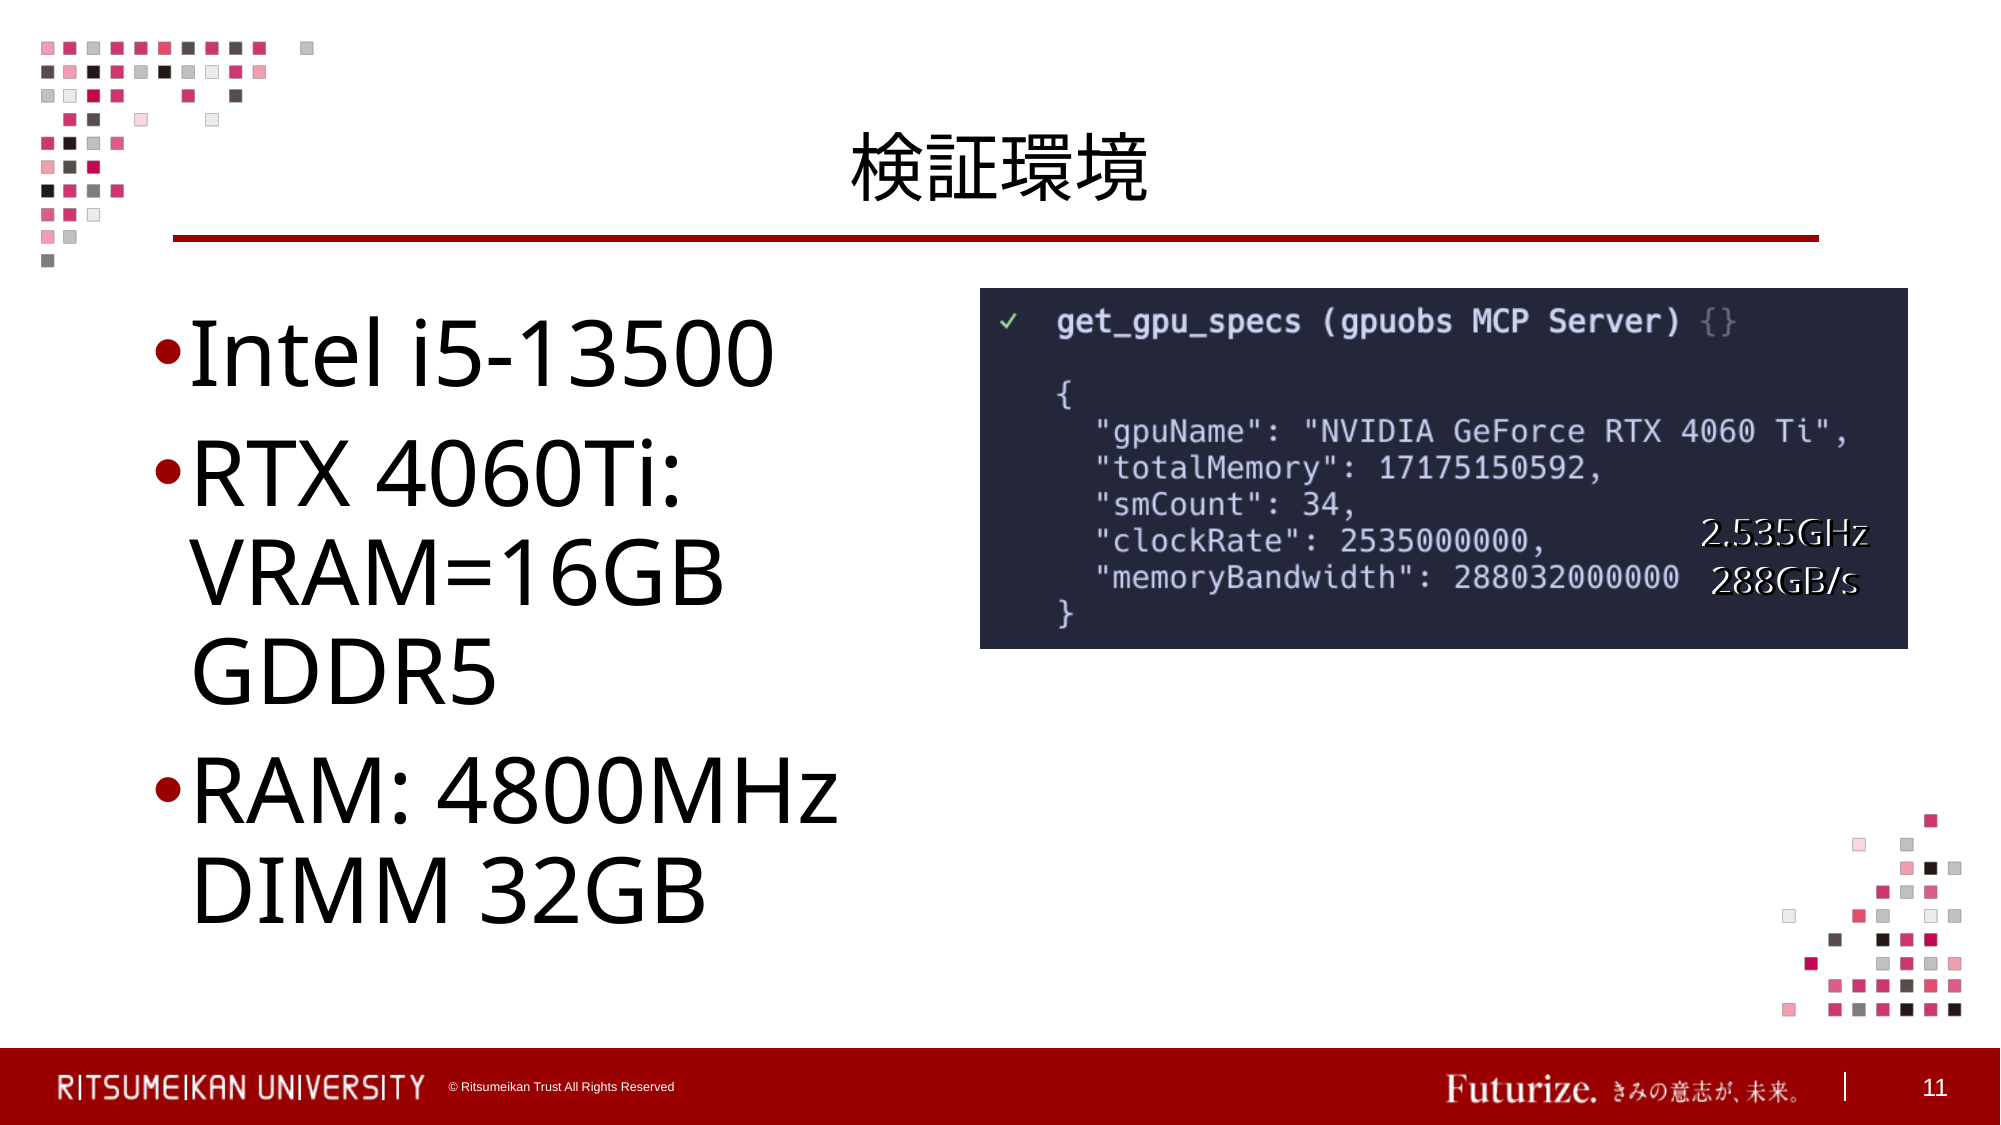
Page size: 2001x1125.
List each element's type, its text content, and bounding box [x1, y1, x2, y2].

list Intel i5-13500 RTX 4060Ti: VRAM=16GB GDDR5 RAM: 4800MHz DIMM 32GB [137, 299, 894, 1014]
title 検証環境 [137, 114, 1863, 228]
picture [980, 288, 1908, 649]
